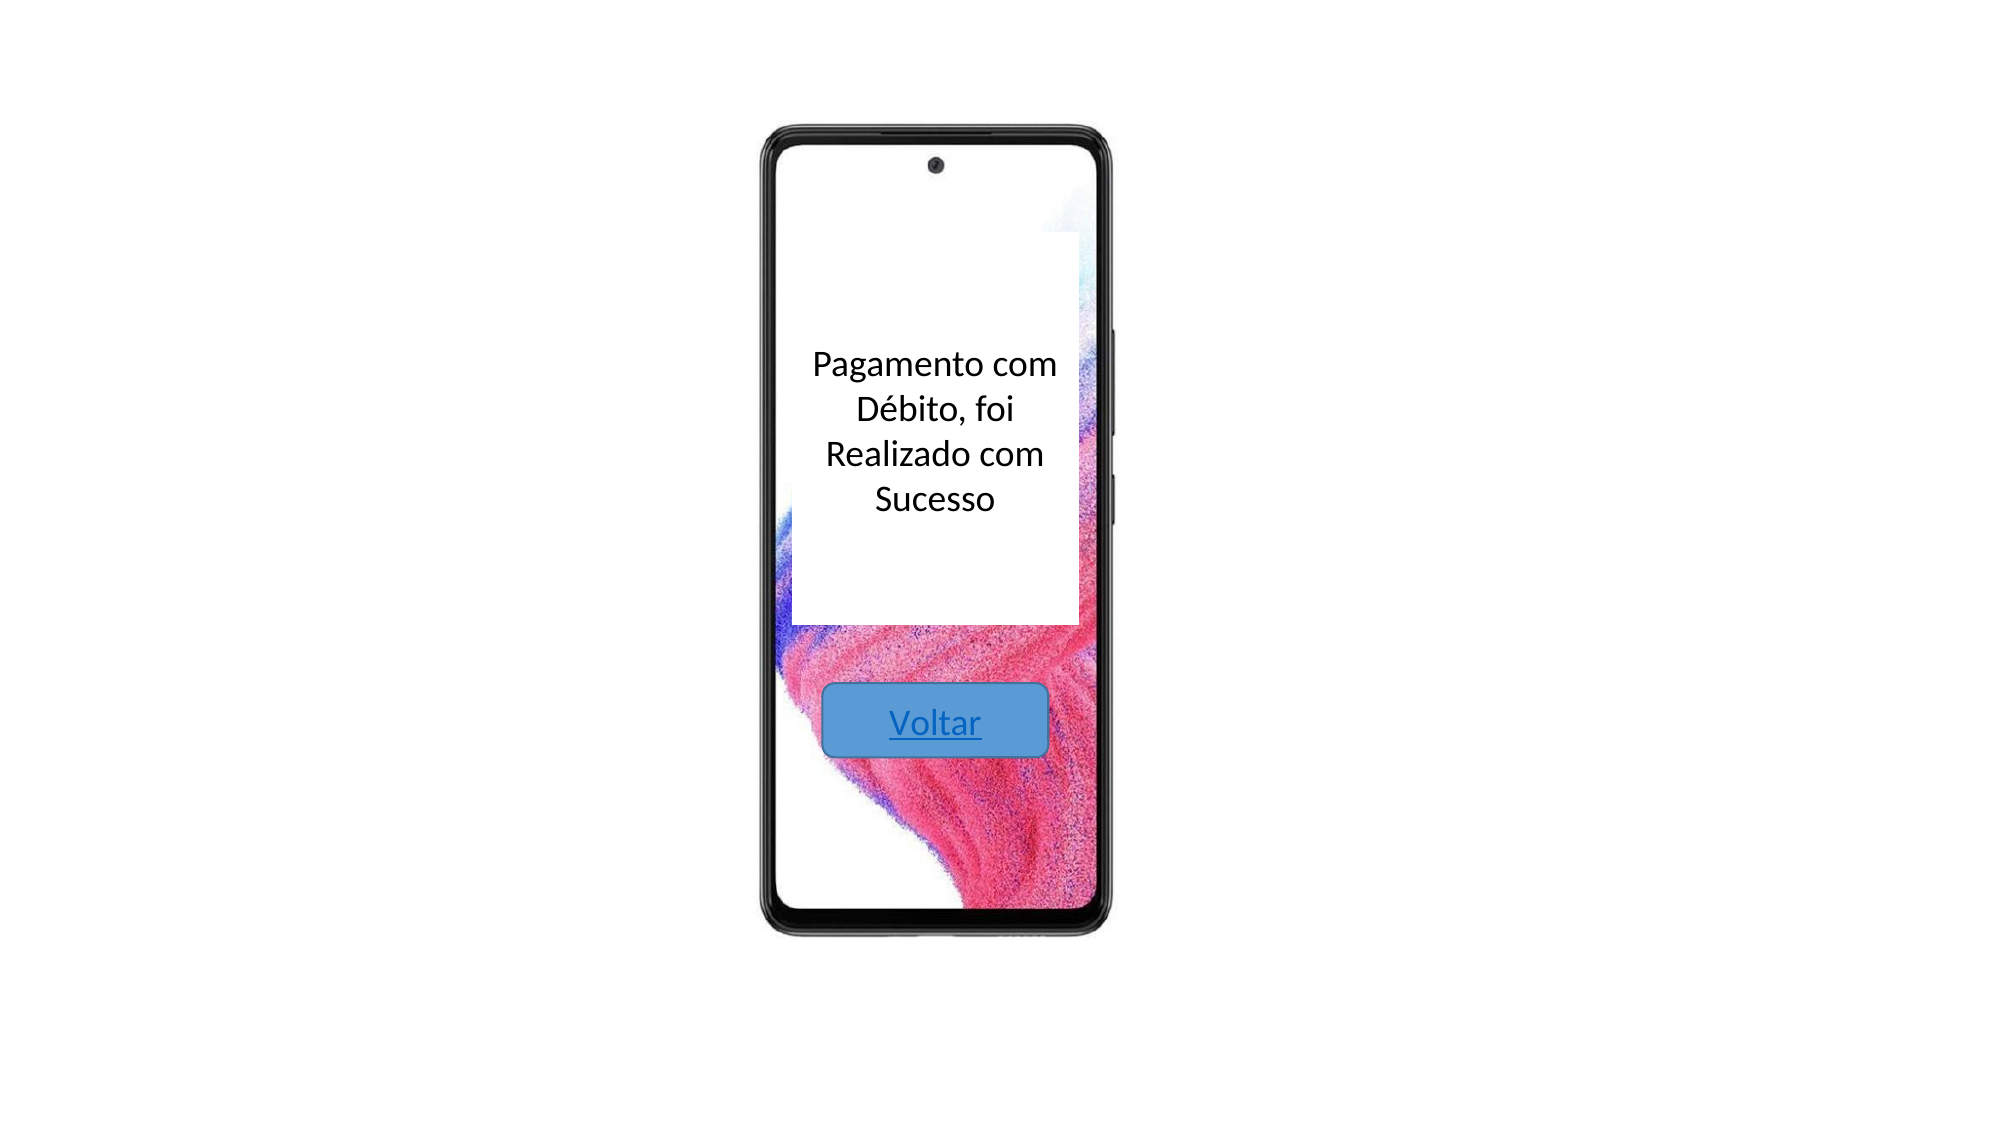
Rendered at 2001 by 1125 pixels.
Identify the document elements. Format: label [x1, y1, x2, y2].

picture [510, 69, 1363, 989]
